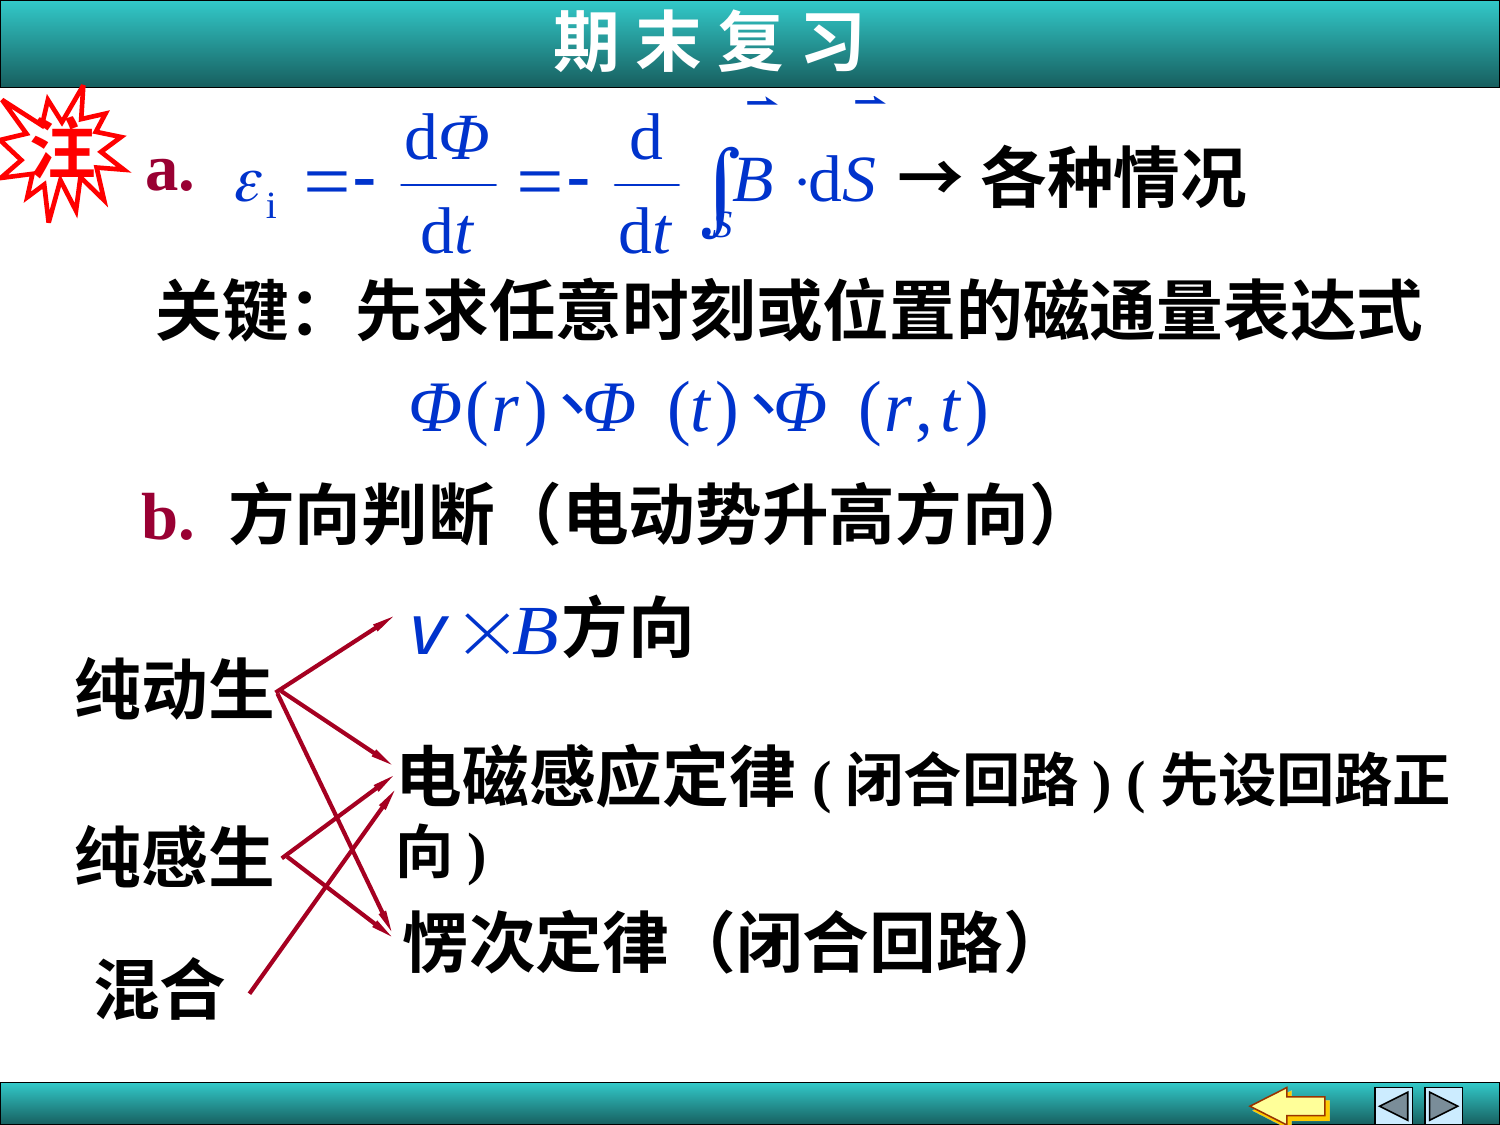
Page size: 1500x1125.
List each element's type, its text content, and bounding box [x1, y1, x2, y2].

text_box b. 方向判断（电动势升高方向） [127, 465, 1254, 561]
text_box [59, 577, 1485, 1036]
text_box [0, 85, 125, 223]
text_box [140, 260, 1485, 458]
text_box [130, 96, 1308, 264]
